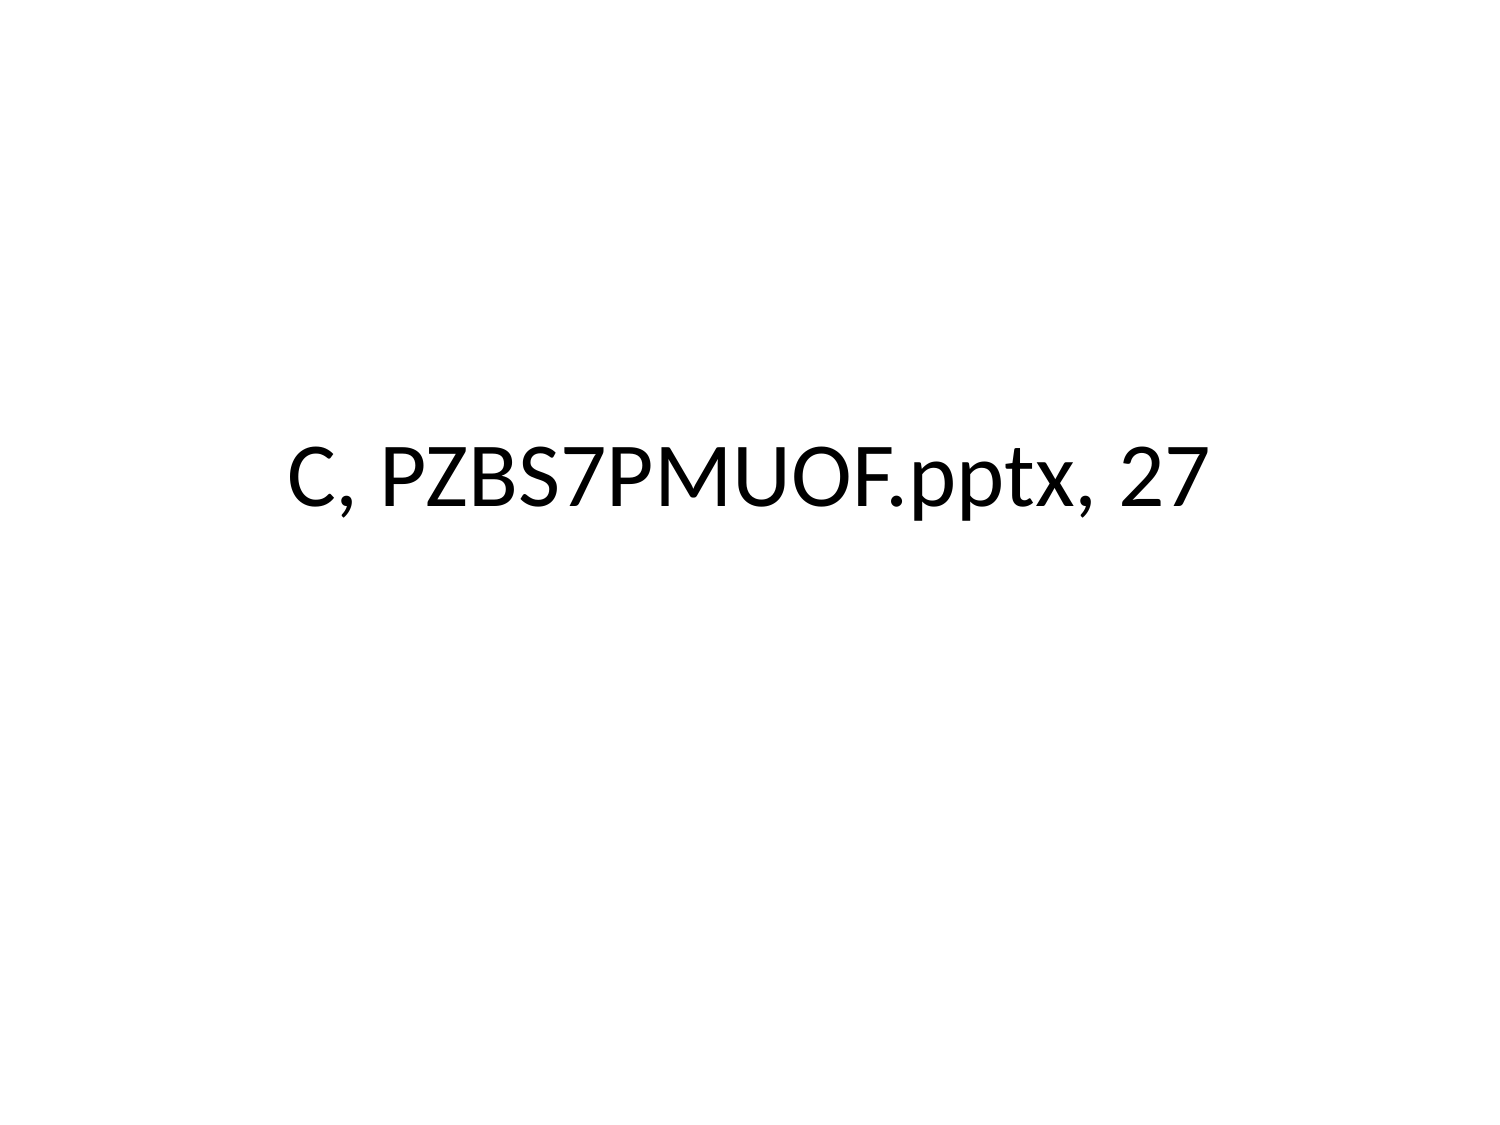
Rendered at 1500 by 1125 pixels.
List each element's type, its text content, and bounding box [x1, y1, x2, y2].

title C, PZBS7PMUOF.pptx, 27 [112, 349, 1388, 591]
